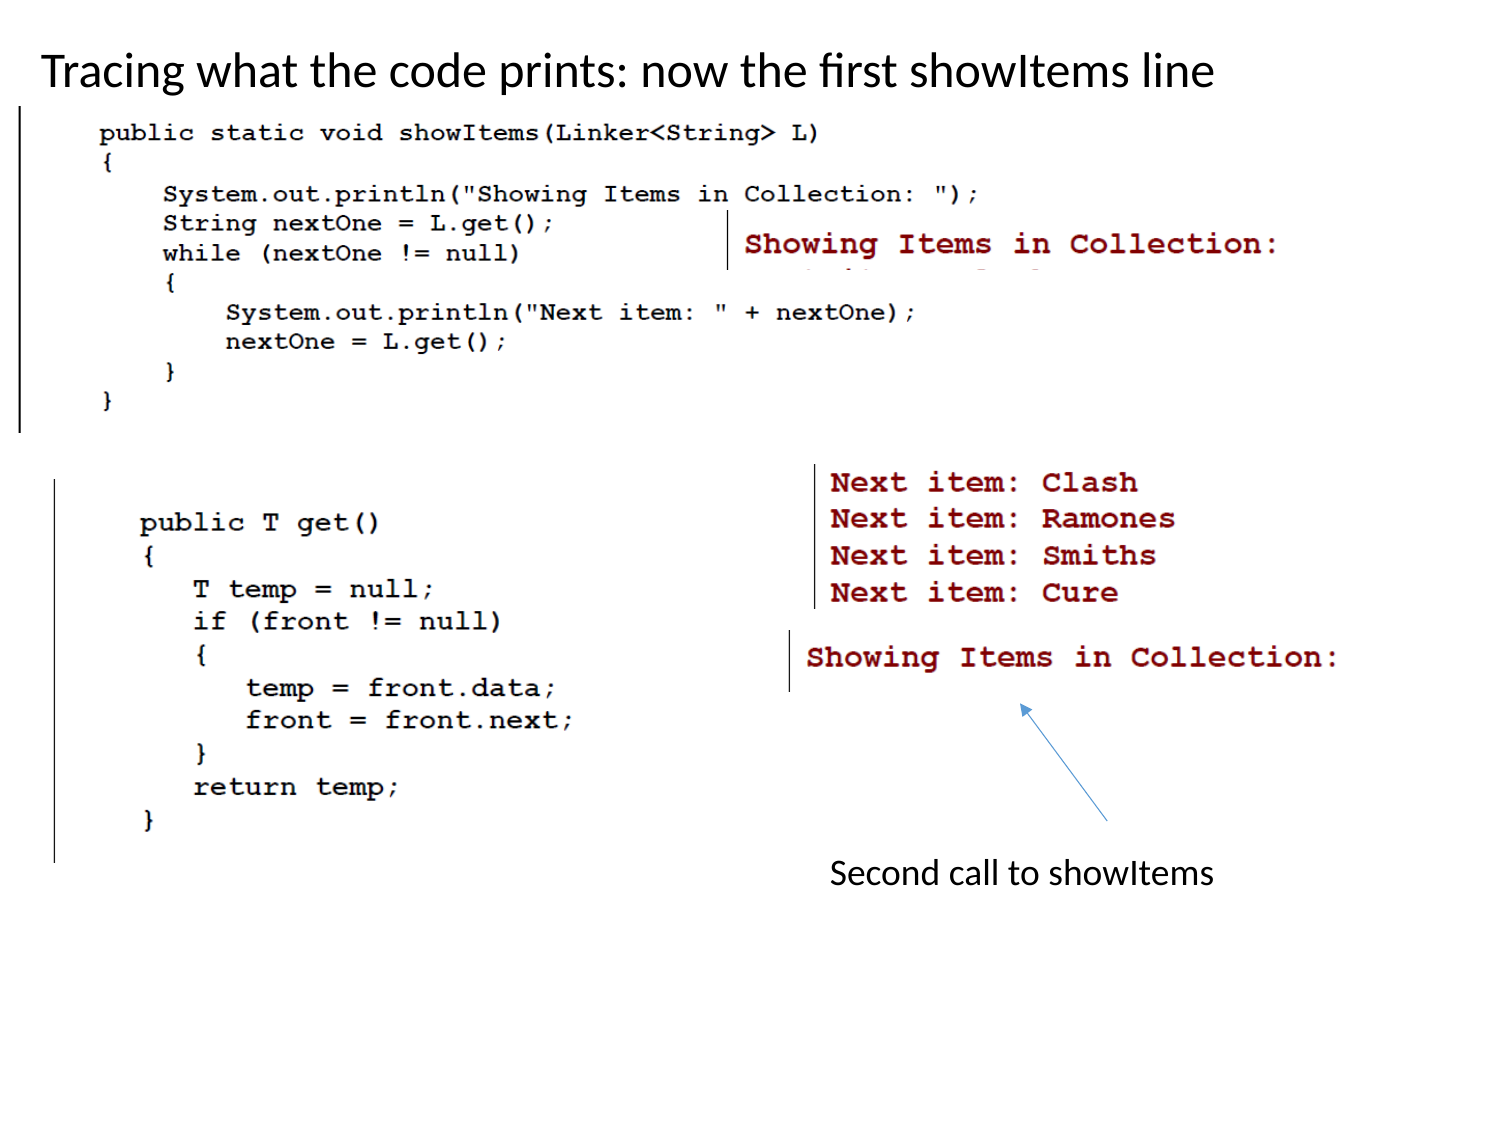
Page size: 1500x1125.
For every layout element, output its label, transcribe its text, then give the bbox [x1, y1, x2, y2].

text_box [1019, 703, 1108, 821]
picture [0, 464, 1364, 863]
text_box Second call to showItems [815, 840, 1451, 901]
picture [0, 106, 1344, 433]
text_box Tracing what the code prints: now the first showItems line [26, 30, 1333, 106]
